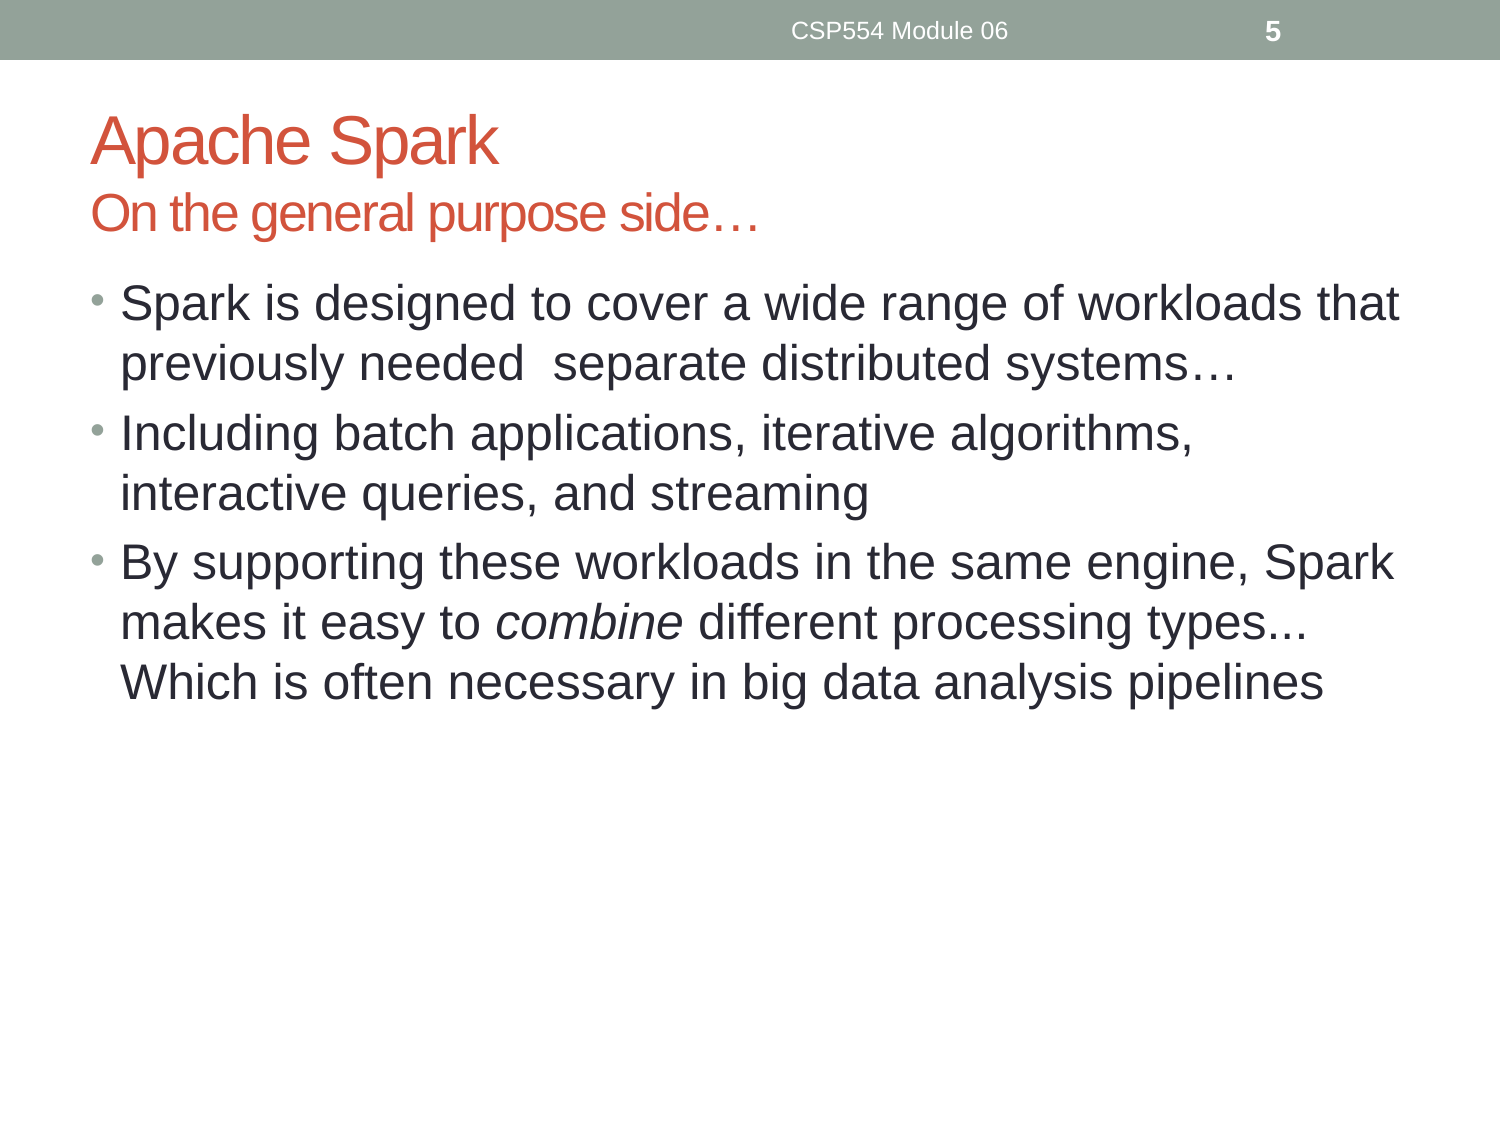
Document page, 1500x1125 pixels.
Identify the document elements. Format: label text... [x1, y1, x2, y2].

footer CSP554 Module 06 [562, 3, 1238, 57]
slide_number 5 [1250, 3, 1425, 57]
list Spark is designed to cover a wide range of workloads that previously needed separate distributed systems… Including batch applications, iterative algorithms, interactive queries, and streaming By supporting these workloads in the same engine, Spark makes it easy to combine different processing types... Which is often necessary in big data analysis pipelines [75, 262, 1425, 1063]
title Apache Spark On the general purpose side… [75, 87, 1425, 250]
